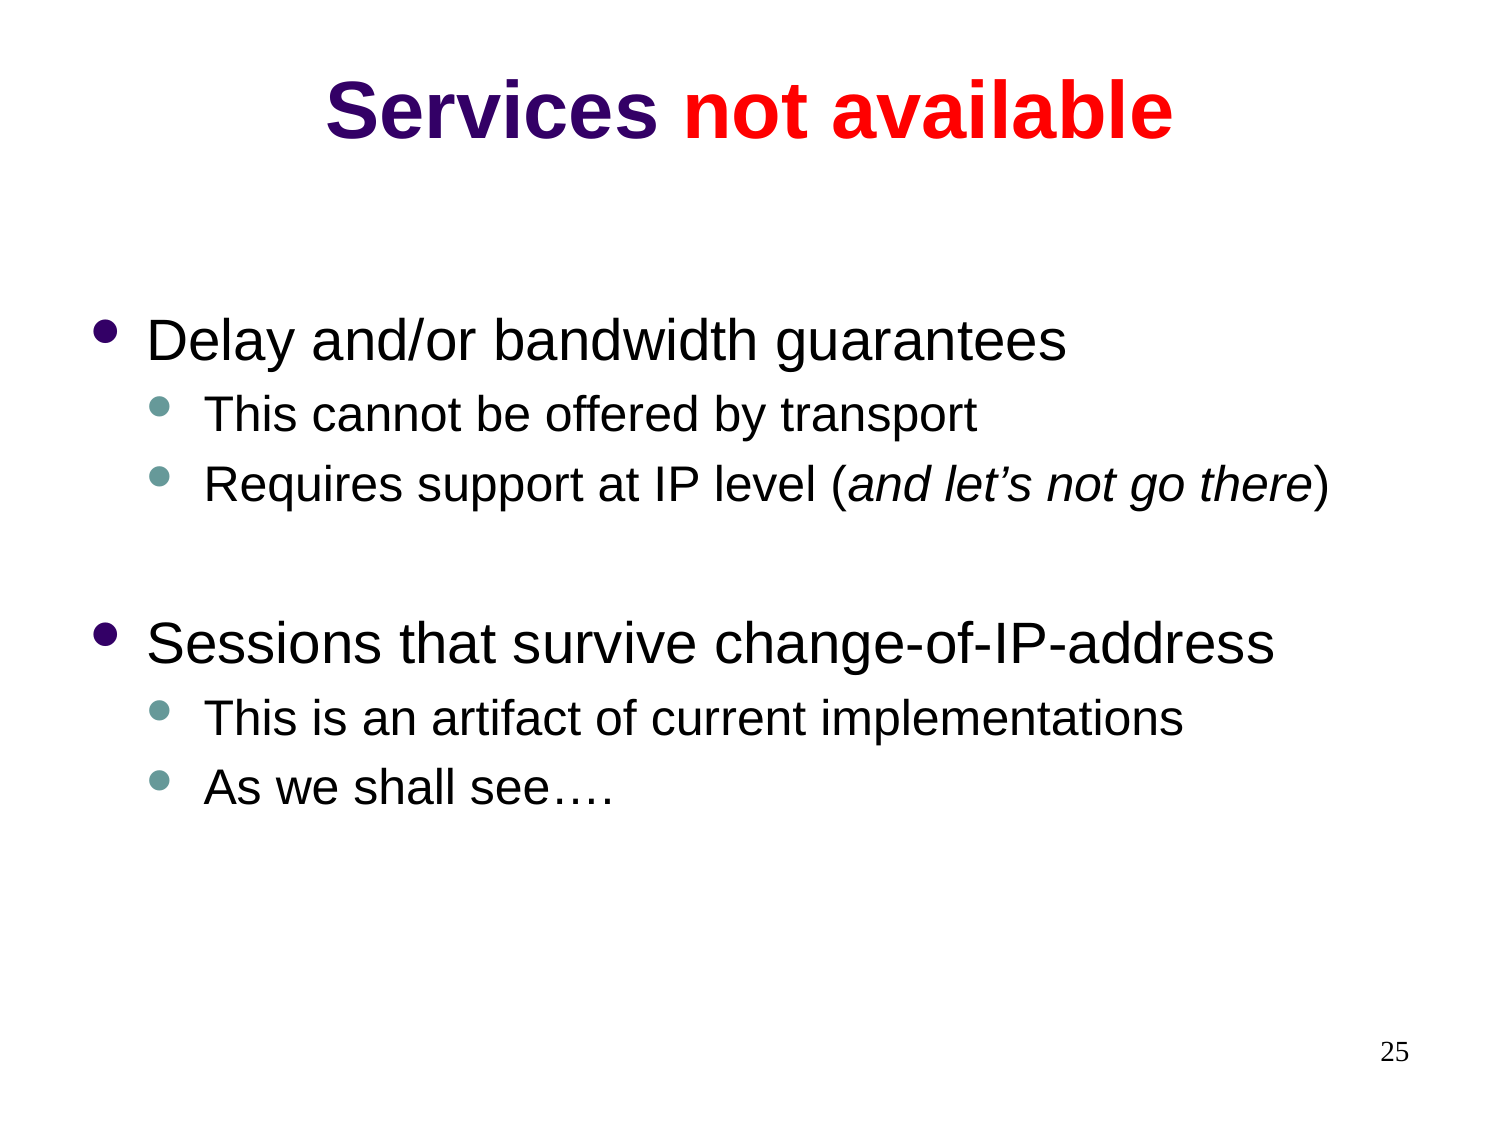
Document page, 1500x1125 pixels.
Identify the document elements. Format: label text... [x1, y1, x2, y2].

list Delay and/or bandwidth guarantees This cannot be offered by transport Requires support at IP level (and let’s not go there) Sessions that survive change-of-IP-address This is an artifact of current implementations As we shall see…. [75, 212, 1475, 1006]
slide_number 25 [1074, 1024, 1426, 1101]
title Services not available [0, 20, 1500, 163]
